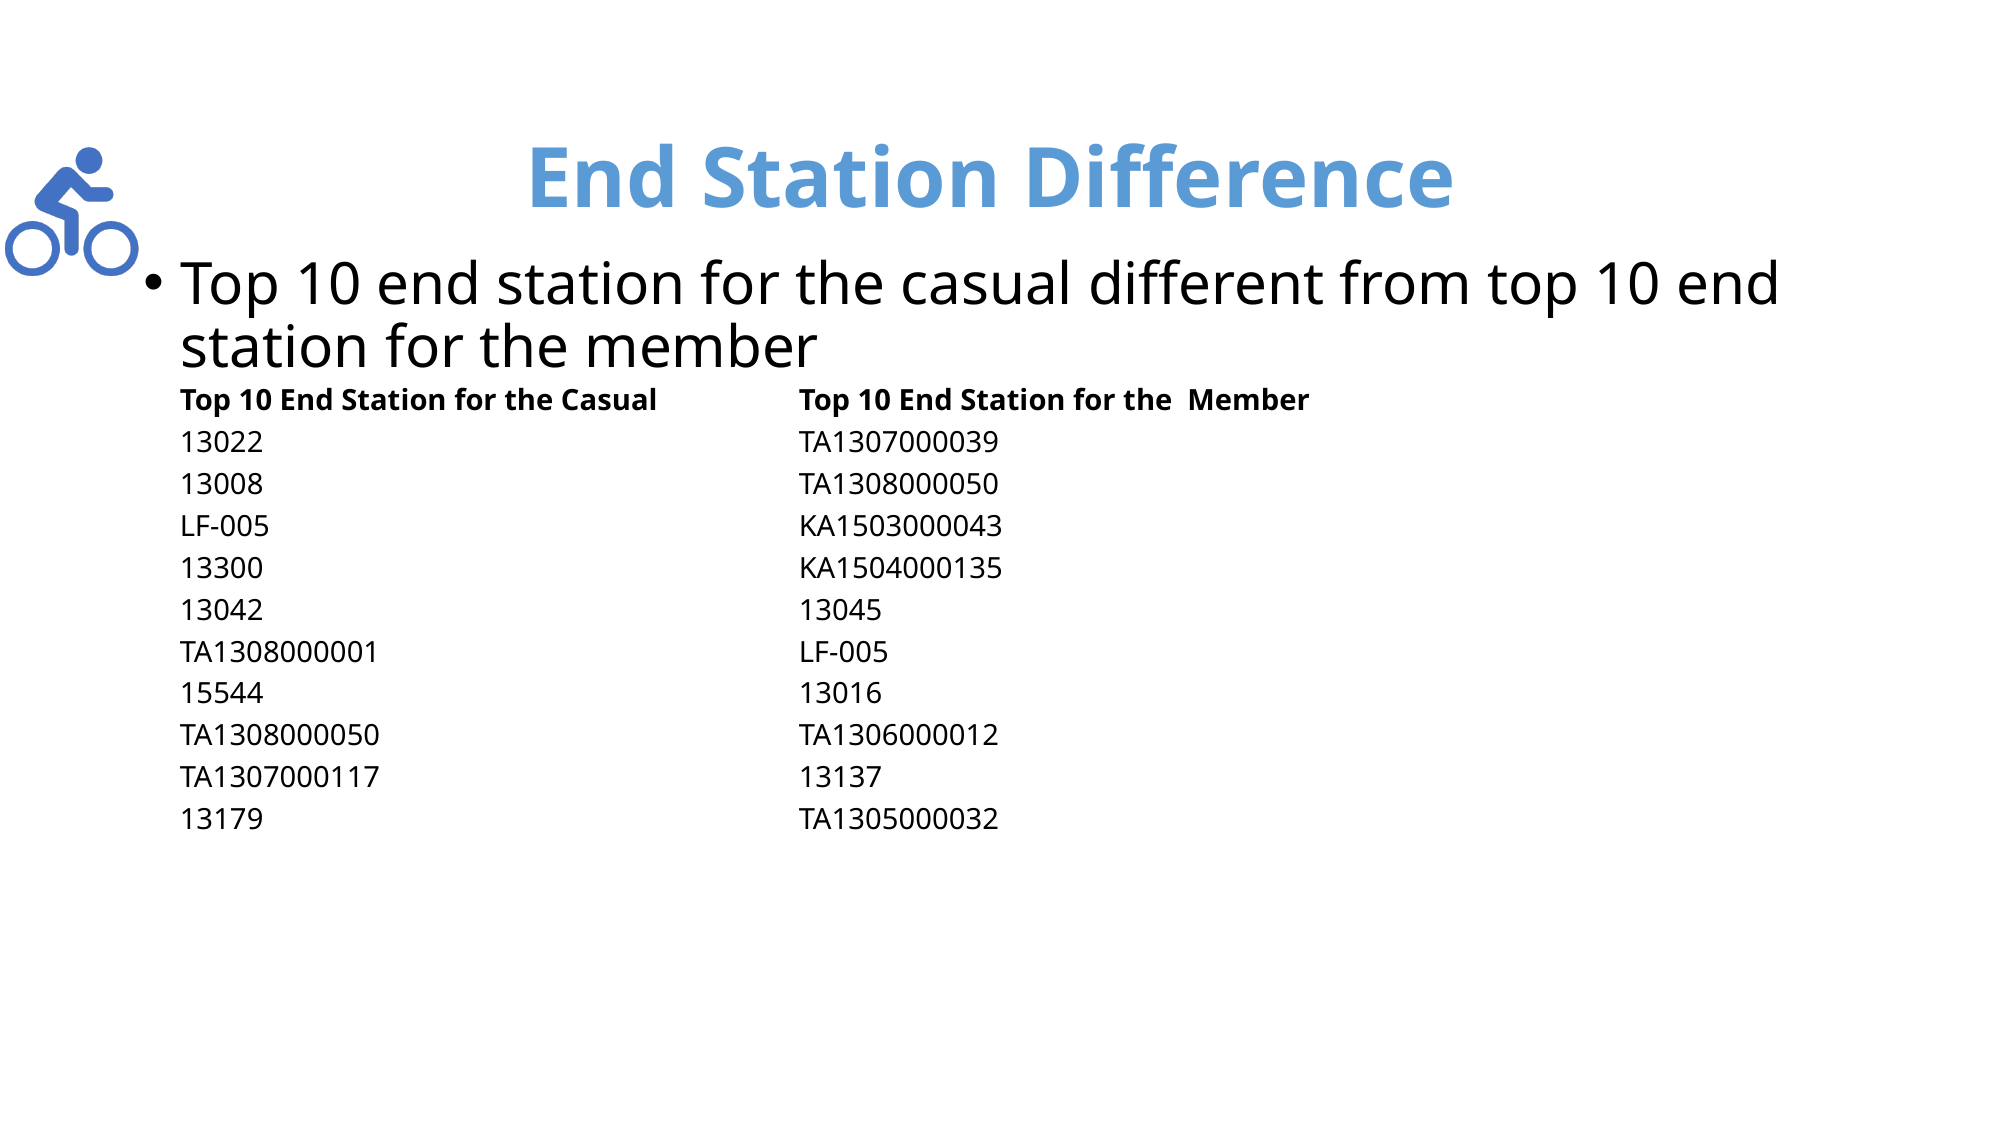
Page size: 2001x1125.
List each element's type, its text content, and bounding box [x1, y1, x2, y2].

table_cell KA1504000135 [797, 545, 1476, 587]
table_cell TA1307000039 [797, 419, 1476, 461]
table_cell 13022 [178, 419, 797, 461]
table_cell 13008 [178, 461, 797, 503]
list Top 10 end station for the casual different from top 10 end station for the member [128, 283, 1854, 1050]
table_cell LF-005 [797, 629, 1476, 671]
table_cell TA1308000050 [797, 461, 1476, 503]
table_cell TA1305000032 [797, 797, 1476, 839]
table_cell KA1503000043 [797, 503, 1476, 545]
table_header Top 10 End Station for the Member [797, 377, 1476, 419]
table_cell 13042 [178, 587, 797, 629]
table_cell 13300 [178, 545, 797, 587]
table_cell 13016 [797, 671, 1476, 713]
table_cell 13179 [178, 797, 797, 839]
table_cell 13045 [797, 587, 1476, 629]
table_cell 13137 [797, 755, 1476, 797]
table_cell TA1308000001 [178, 629, 797, 671]
table_cell TA1308000050 [178, 713, 797, 755]
table_cell TA1306000012 [797, 713, 1476, 755]
picture [0, 136, 147, 287]
table_cell LF-005 [178, 503, 797, 545]
table_header Top 10 End Station for the Casual [178, 377, 797, 419]
title End Station Difference [128, 79, 1854, 283]
table_cell TA1307000117 [178, 755, 797, 797]
table_cell 15544 [178, 671, 797, 713]
